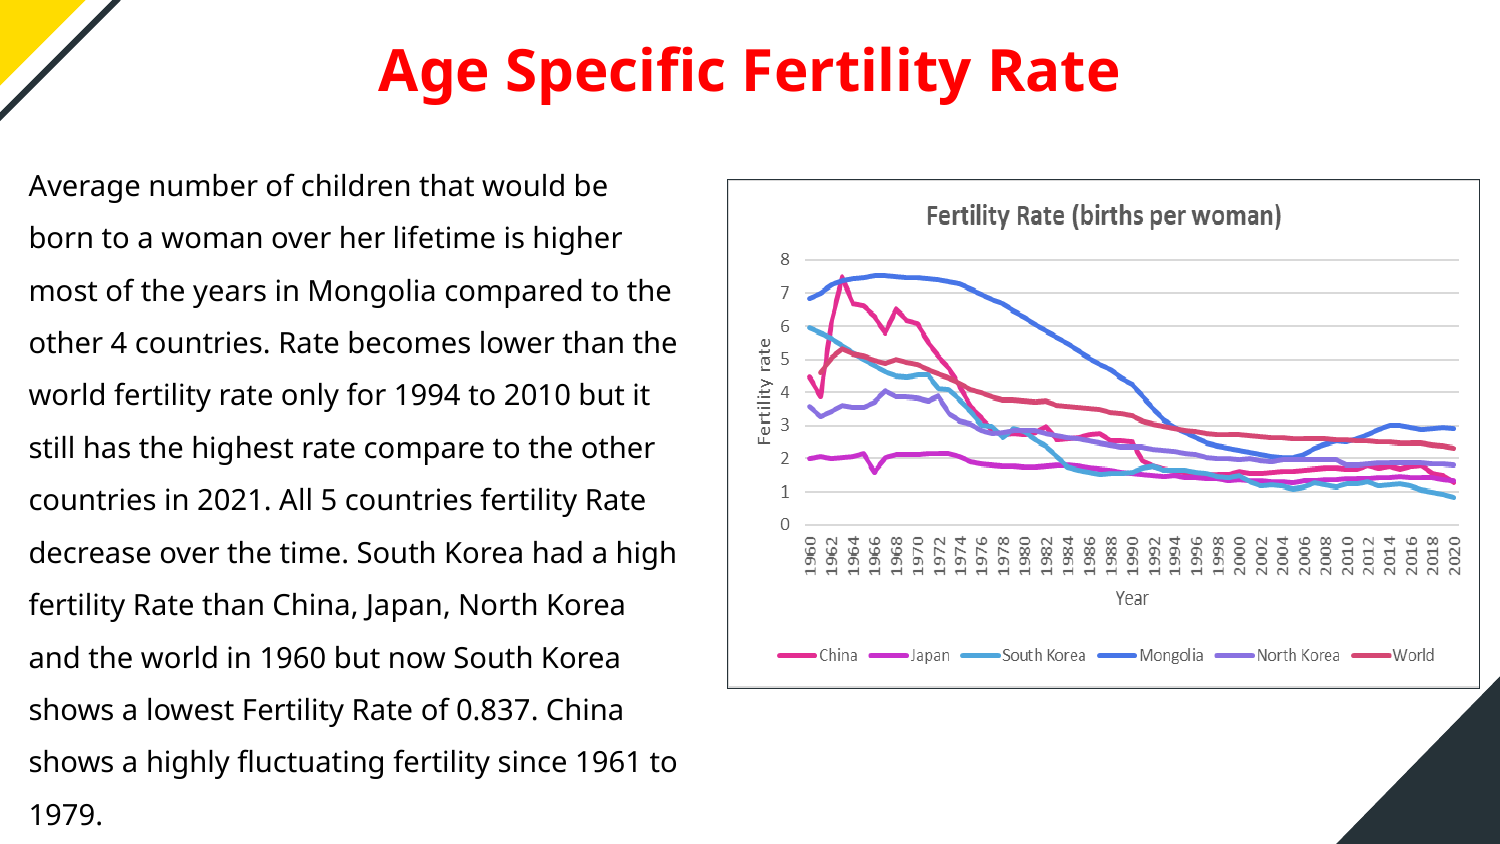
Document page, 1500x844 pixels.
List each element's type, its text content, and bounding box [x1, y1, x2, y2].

title Age Specific Fertility Rate [0, 17, 1500, 111]
picture [727, 179, 1480, 689]
text_box Average number of children that would be born to a woman over her lifetime is higher most of the years in Mongolia compared to the other 4 countries. Rate becomes lower than the world fertility rate only for 1994 to 2010 but it still has the highest rate compare to the other countries in 2021. All 5 countries fertility Rate decrease over the time. South Korea had a high fertility Rate than China, Japan, North Korea and the world in 1960 but now South Korea shows a lowest Fertility Rate of 0.837. China shows a highly fluctuating fertility since 1961 to 1979. [13, 142, 696, 839]
